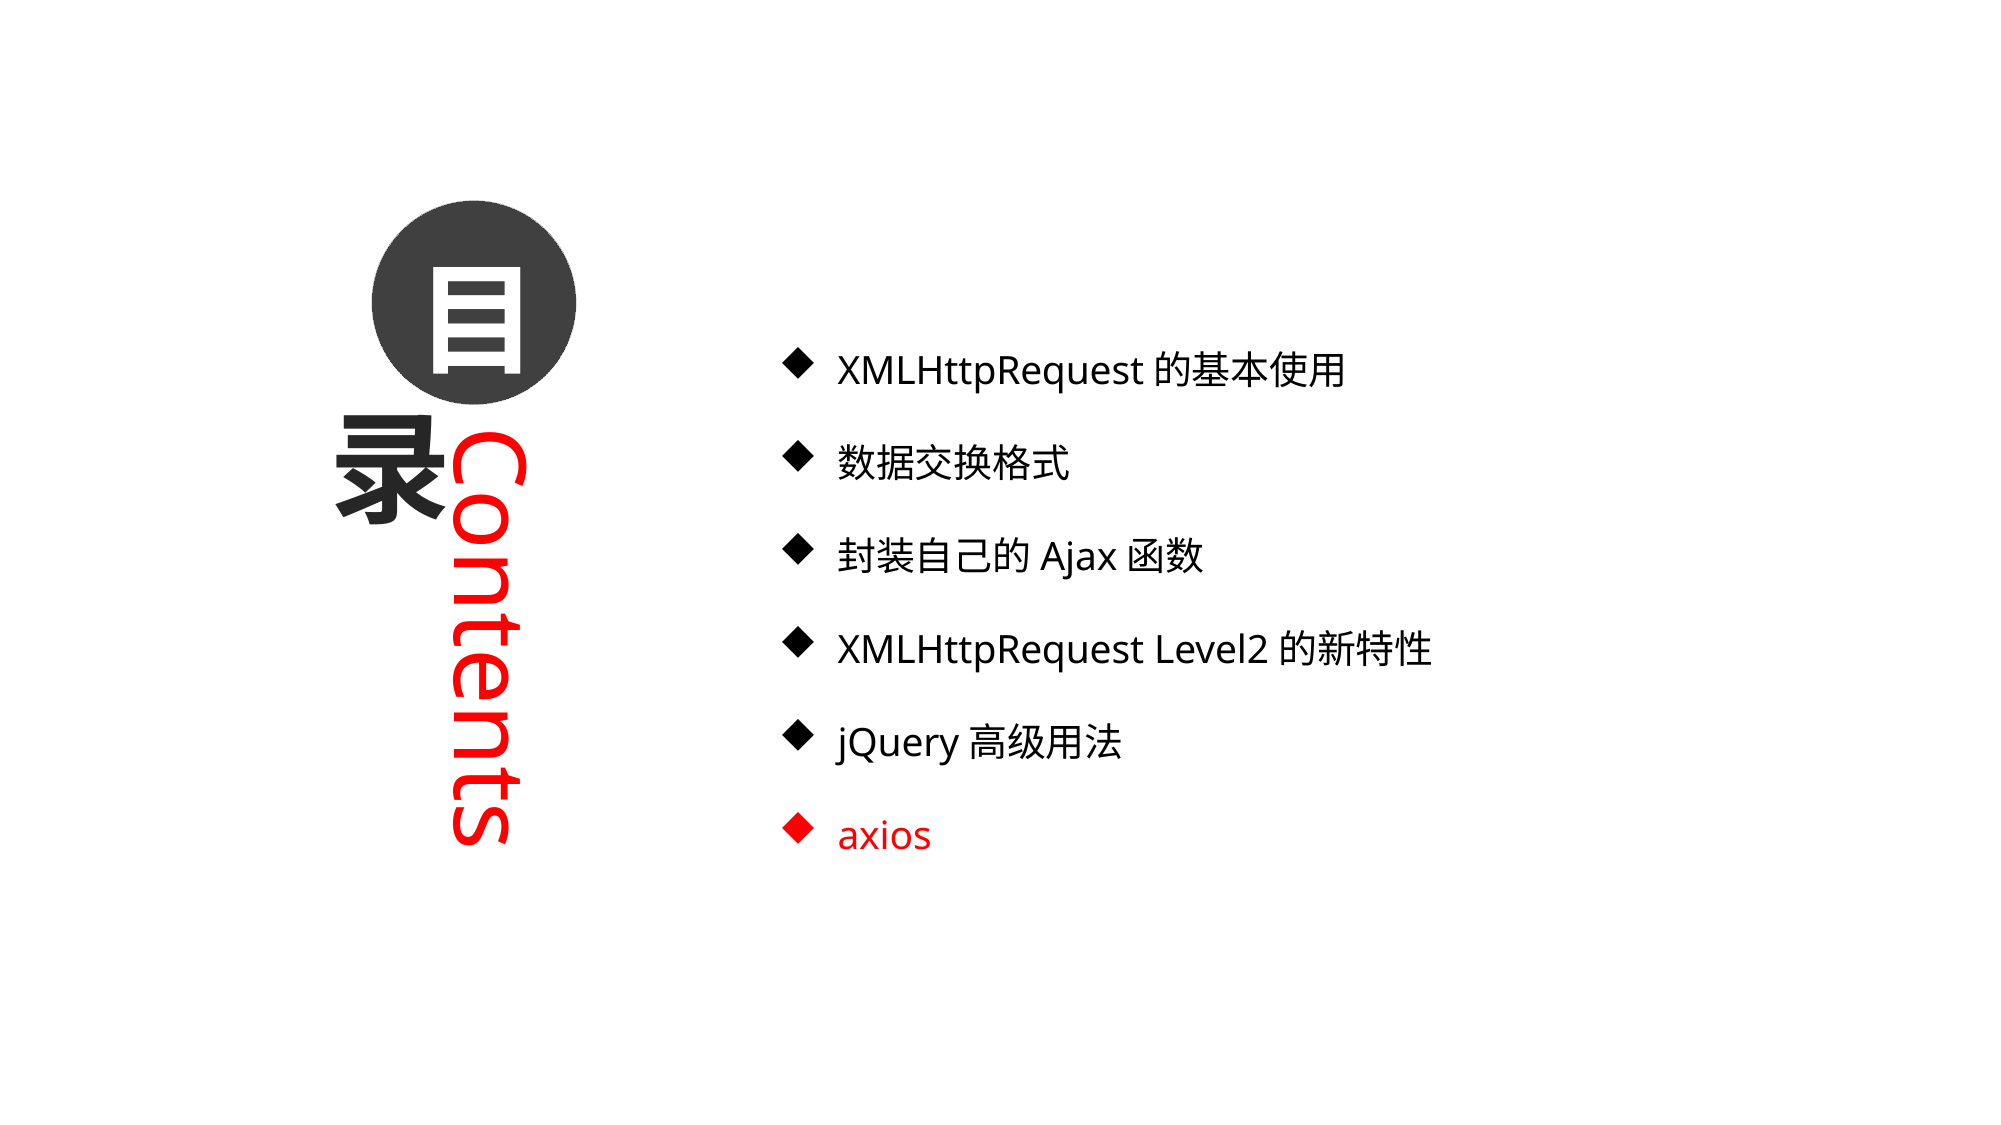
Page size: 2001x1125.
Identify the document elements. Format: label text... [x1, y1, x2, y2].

list XMLHttpRequest的基本使用 数据交换格式 封装自己的Ajax函数 XMLHttpRequest Level2的新特性 jQuery高级用法 axios [763, 291, 1856, 880]
